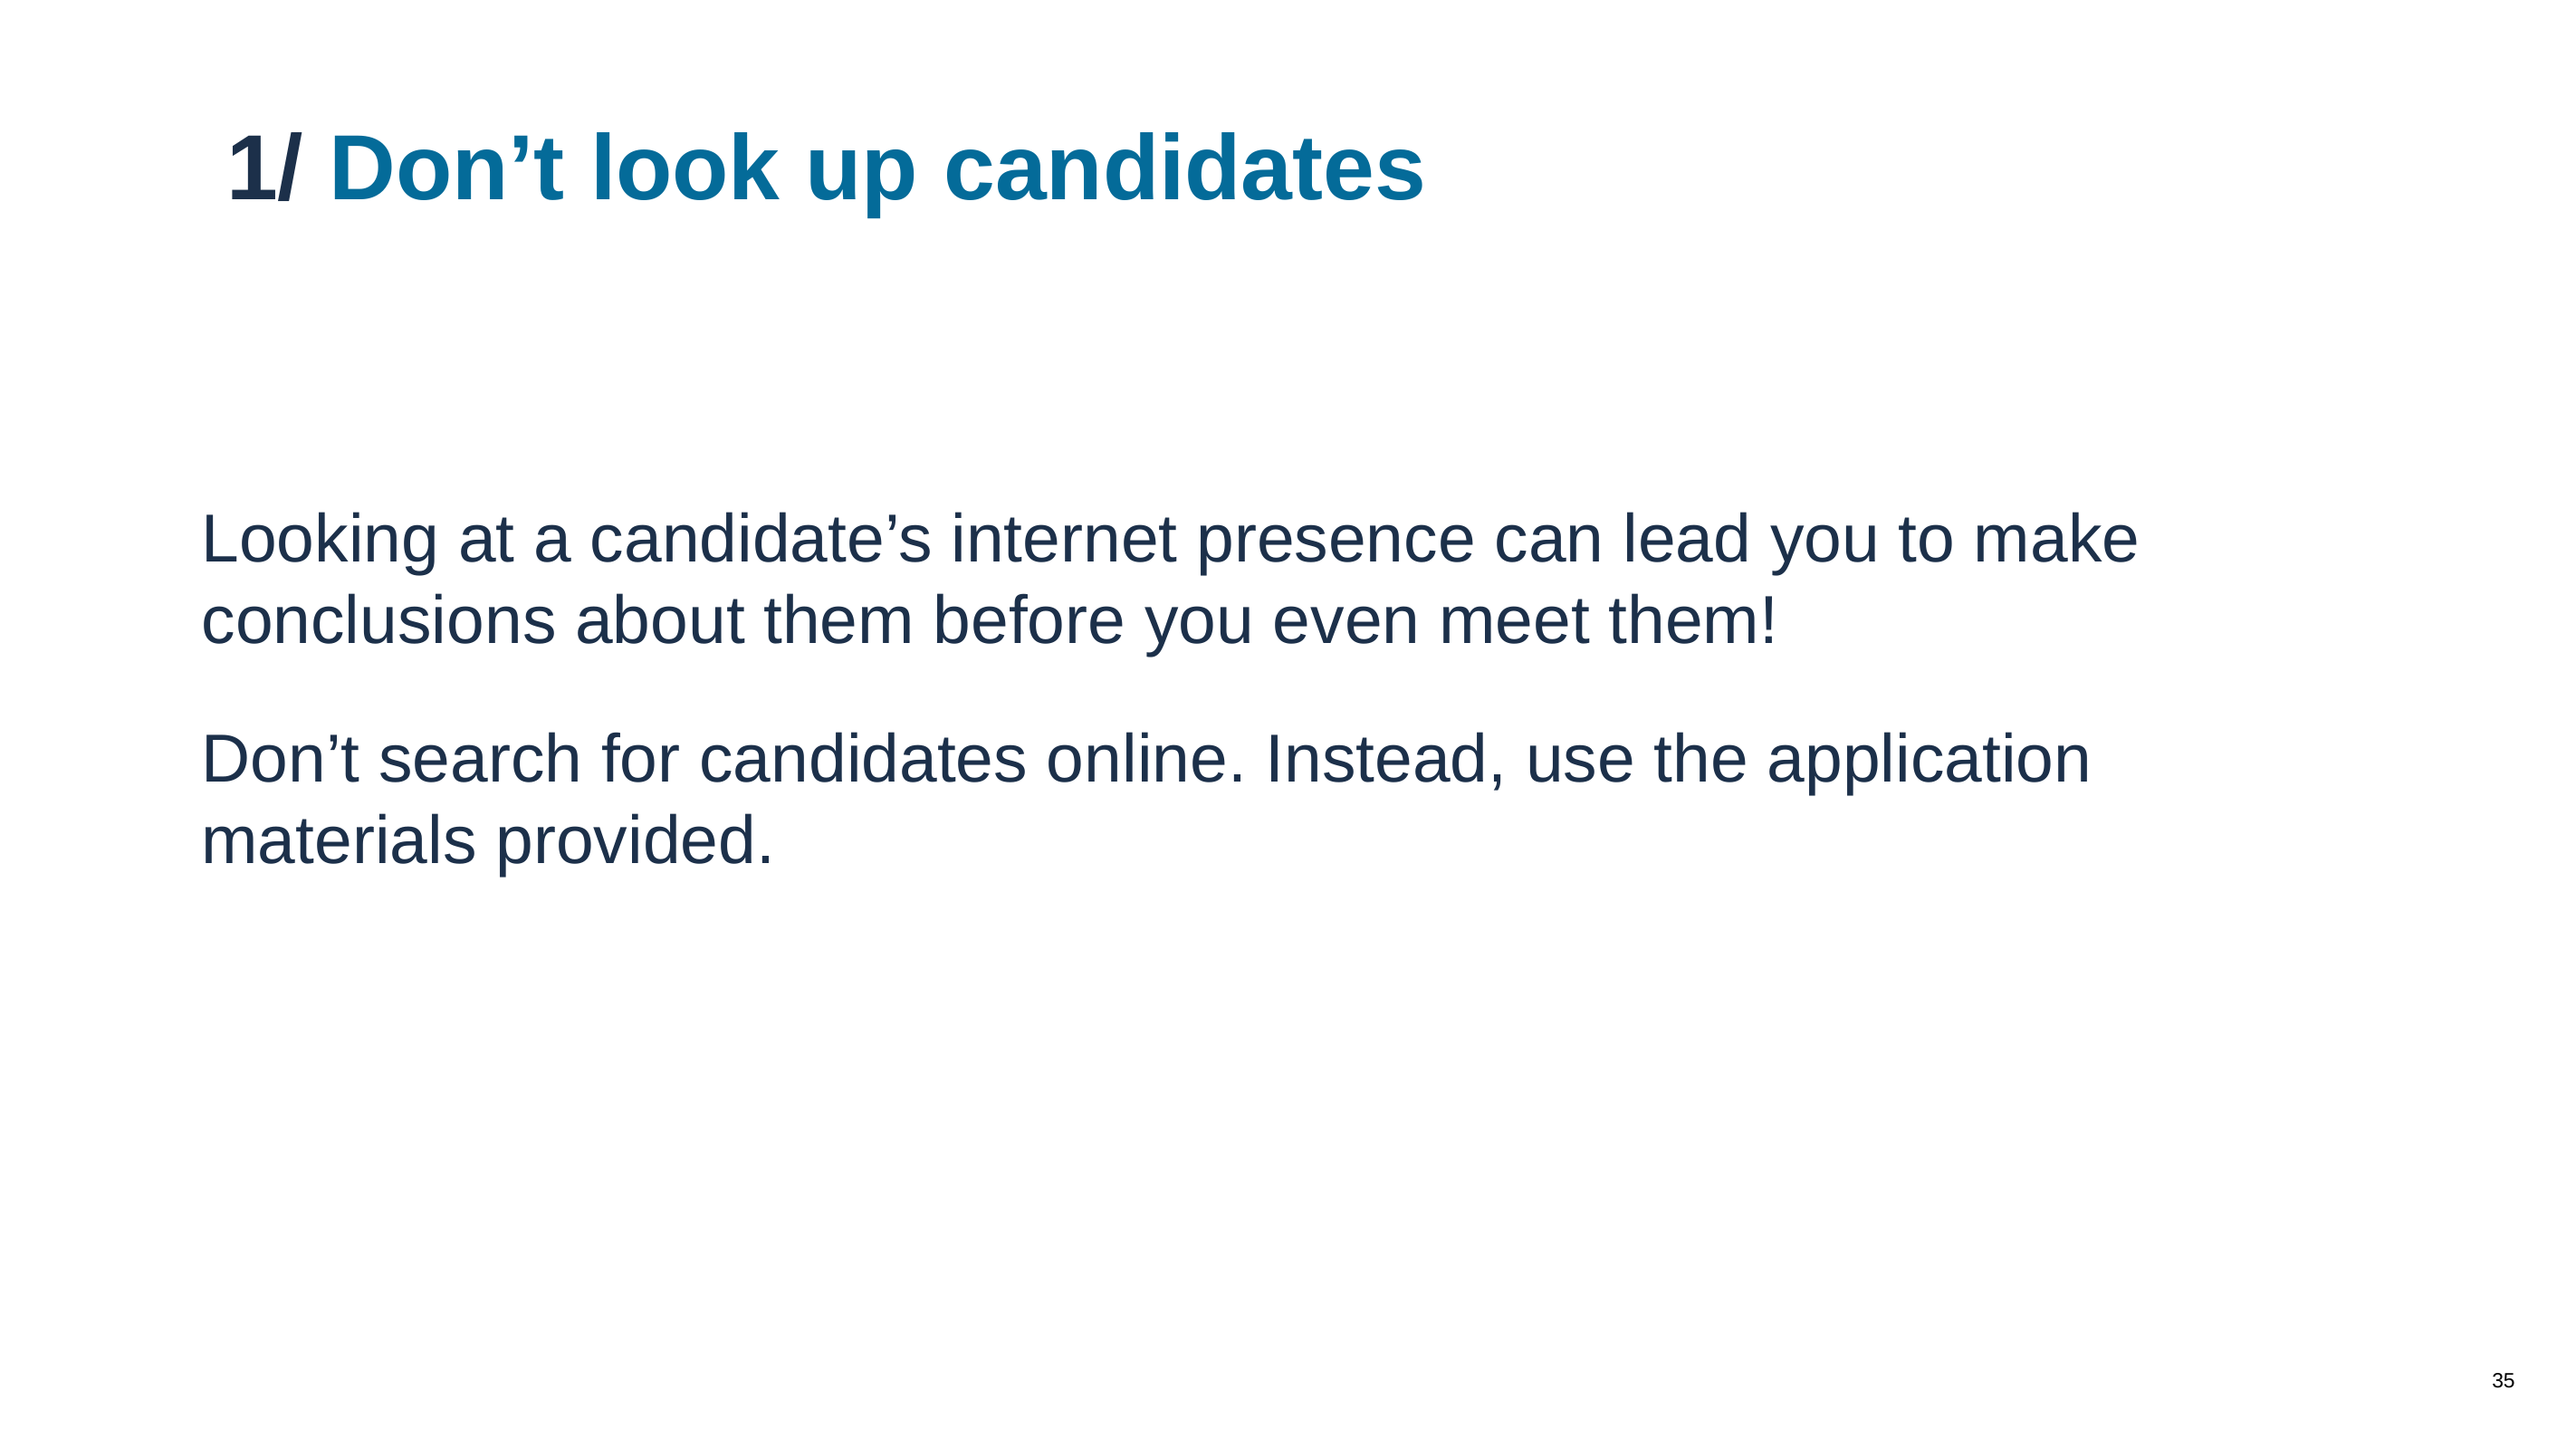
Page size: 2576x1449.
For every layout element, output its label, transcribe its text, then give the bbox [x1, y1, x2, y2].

title 1/ Don’t look up candidates [200, 82, 2282, 320]
slide_number 35 [2386, 1342, 2542, 1416]
list Looking at a candidate’s internet presence can lead you to make conclusions about them before you even meet them! Don’t search for candidates online. Instead, use the application materials provided. [175, 468, 2399, 1431]
